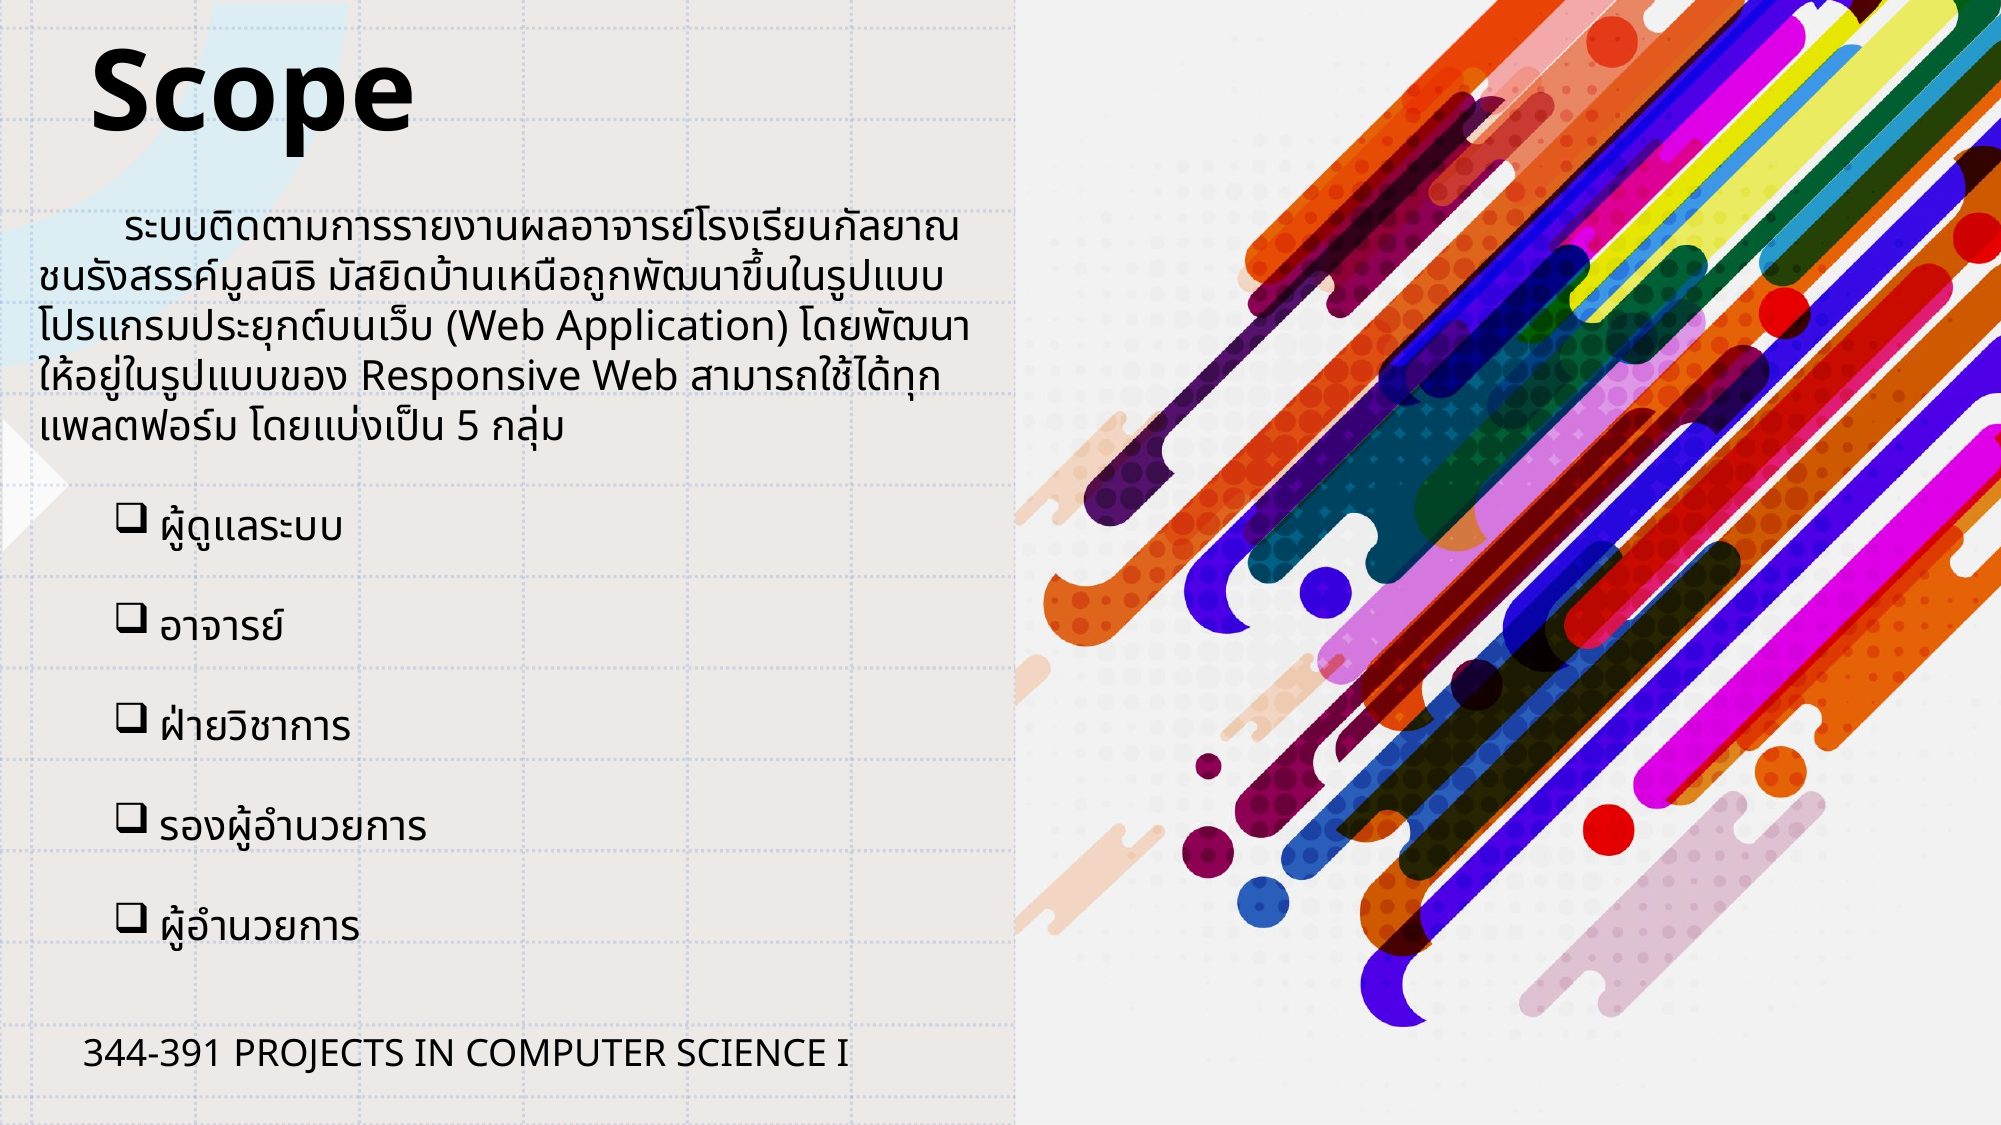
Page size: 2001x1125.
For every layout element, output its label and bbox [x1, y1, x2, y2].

picture [1015, 0, 2001, 1125]
text_box [0, 0, 1015, 1125]
